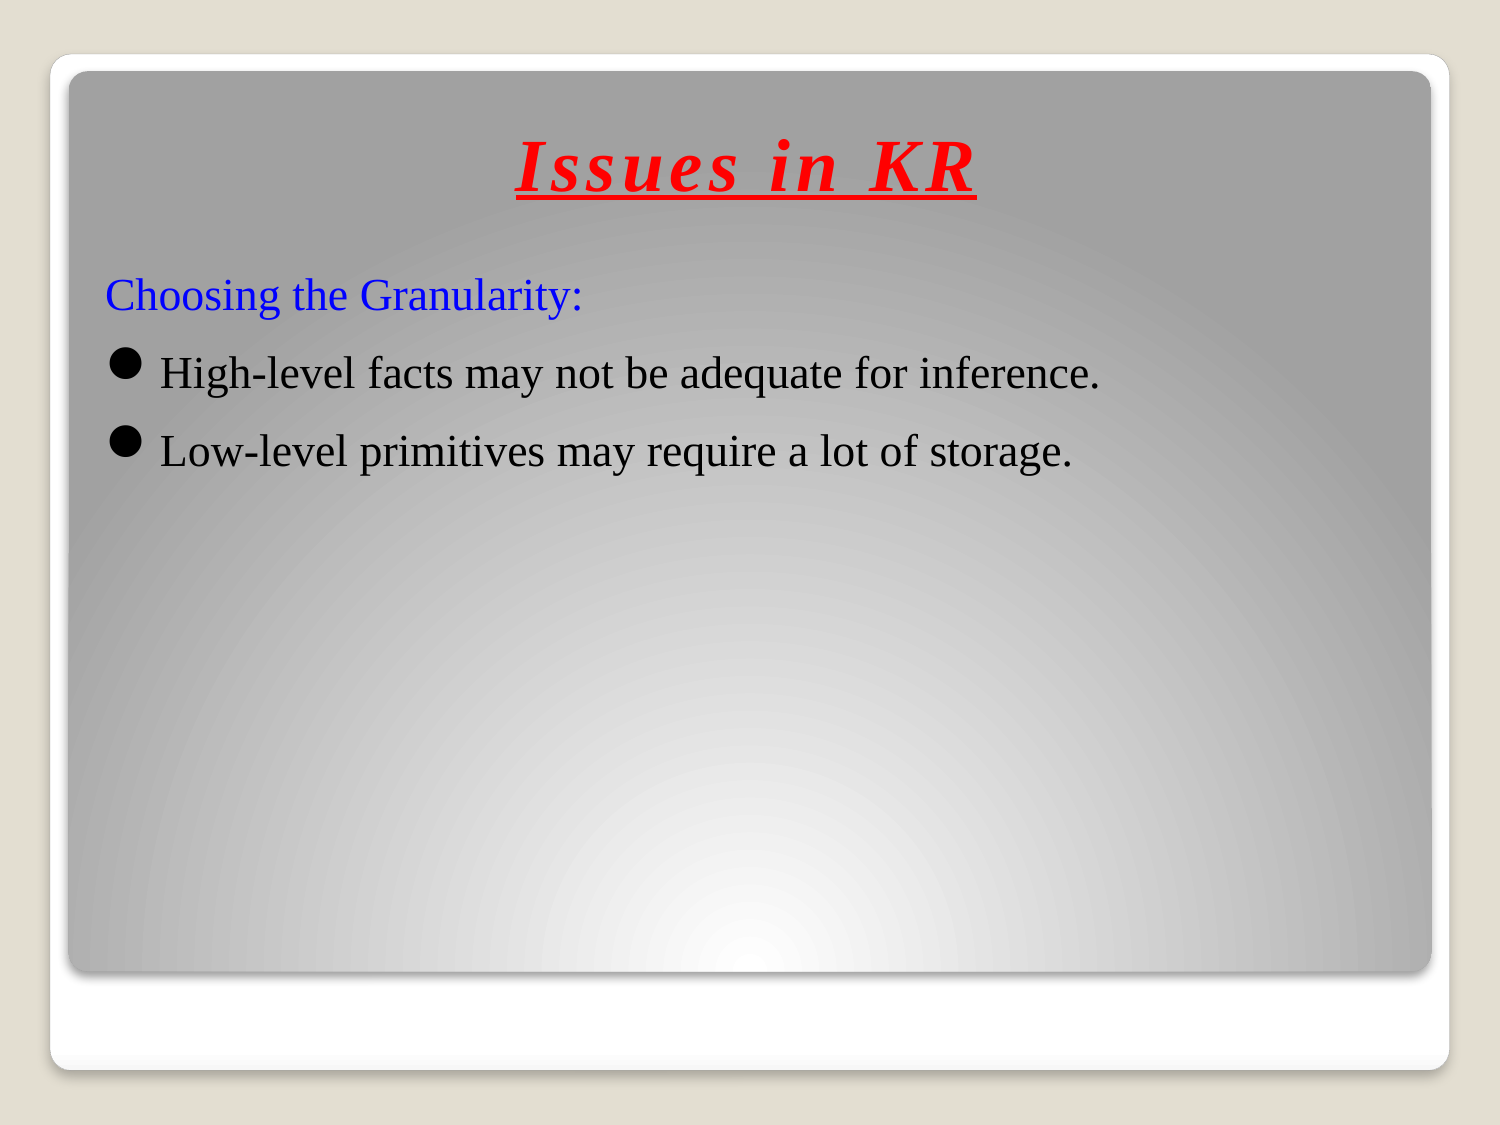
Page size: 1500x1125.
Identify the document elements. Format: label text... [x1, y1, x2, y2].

list Choosing the Granularity: High-level facts may not be adequate for inference. Low-level primitives may require a lot of storage. [75, 249, 1425, 975]
title Issues in KR [75, 75, 1418, 248]
